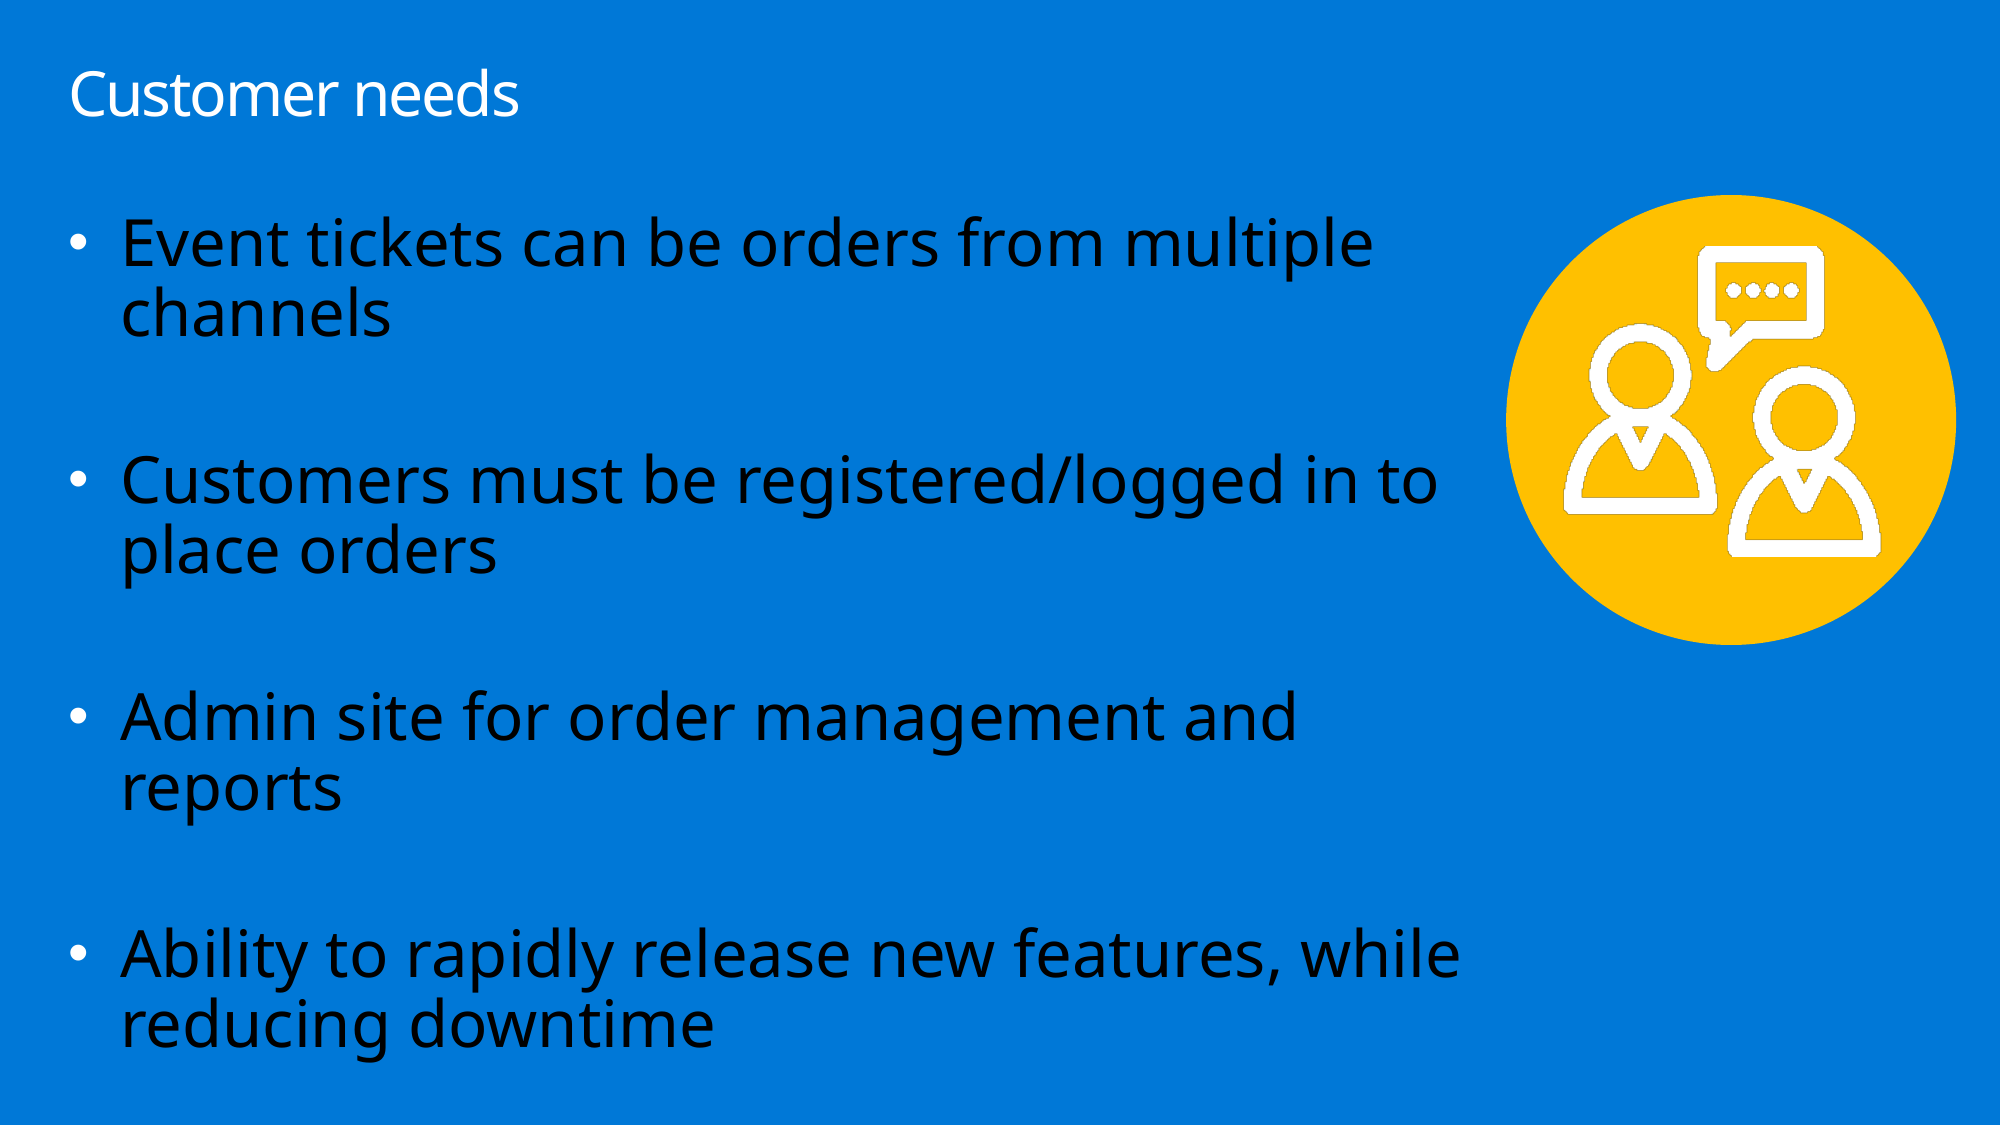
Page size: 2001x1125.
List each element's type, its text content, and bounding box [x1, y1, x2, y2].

list Event tickets can be orders from multiple channels Customers must be registered/logged in to place orders Admin site for order management and reports Ability to rapidly release new features, while reducing downtime [44, 195, 1507, 1077]
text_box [1505, 194, 1957, 646]
title Customer needs [44, 47, 1957, 195]
